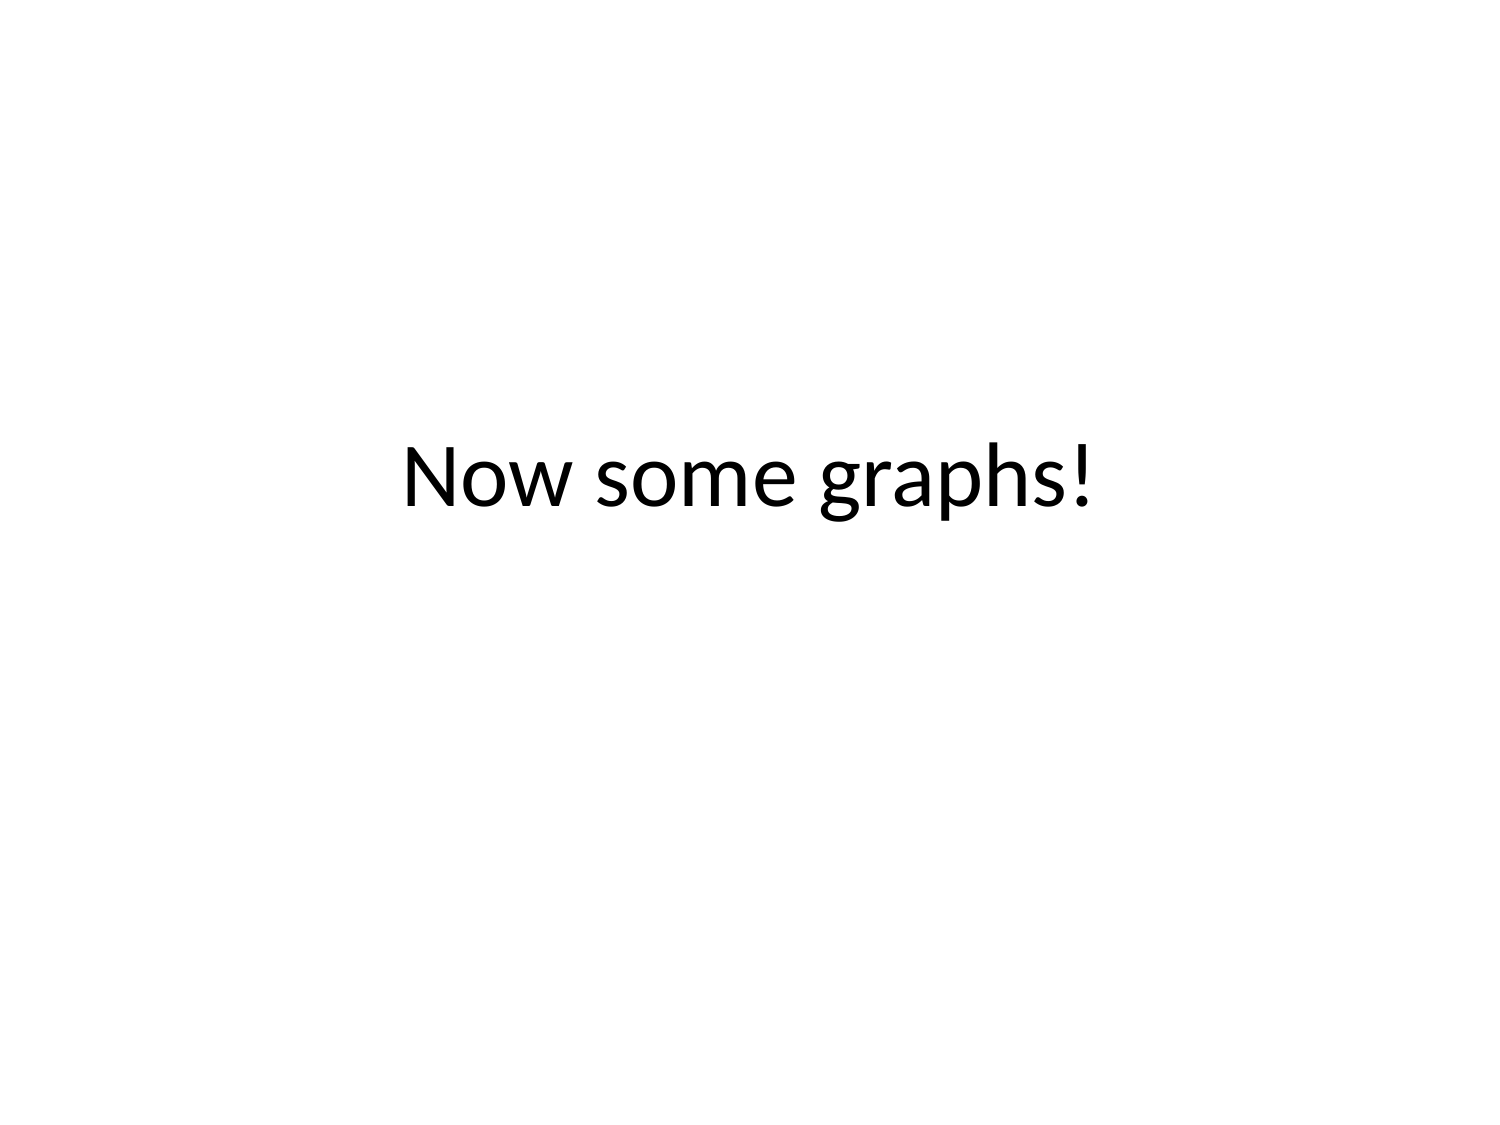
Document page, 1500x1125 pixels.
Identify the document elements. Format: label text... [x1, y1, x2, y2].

title Now some graphs! [112, 349, 1388, 591]
